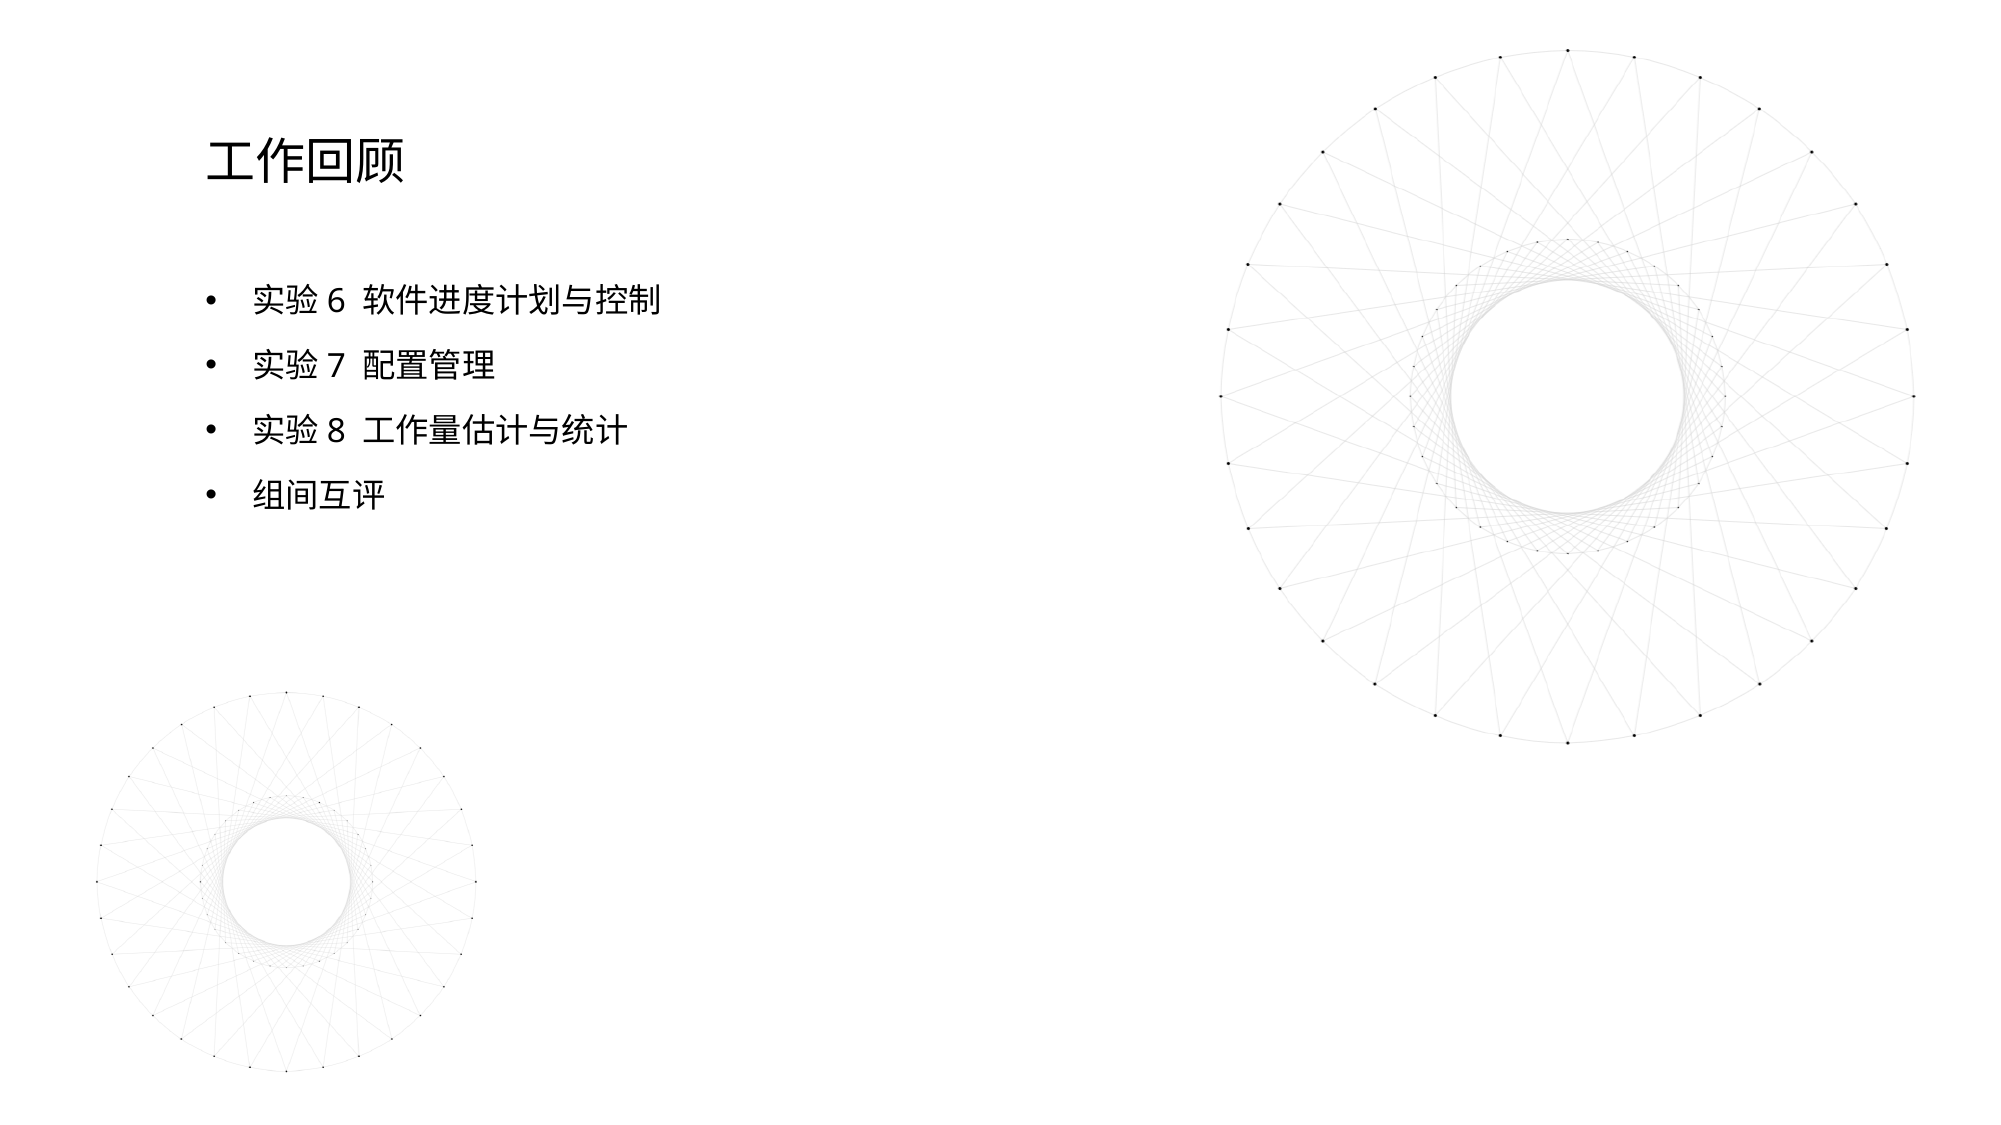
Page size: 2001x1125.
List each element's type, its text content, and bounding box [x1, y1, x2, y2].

picture [91, 683, 488, 1080]
picture [1232, 33, 1936, 759]
text_box 工作回顾 [190, 122, 1807, 197]
text_box 实验6 软件进度计划与控制 实验7 配置管理 实验8 工作量估计与统计 组间互评 [190, 272, 1807, 522]
